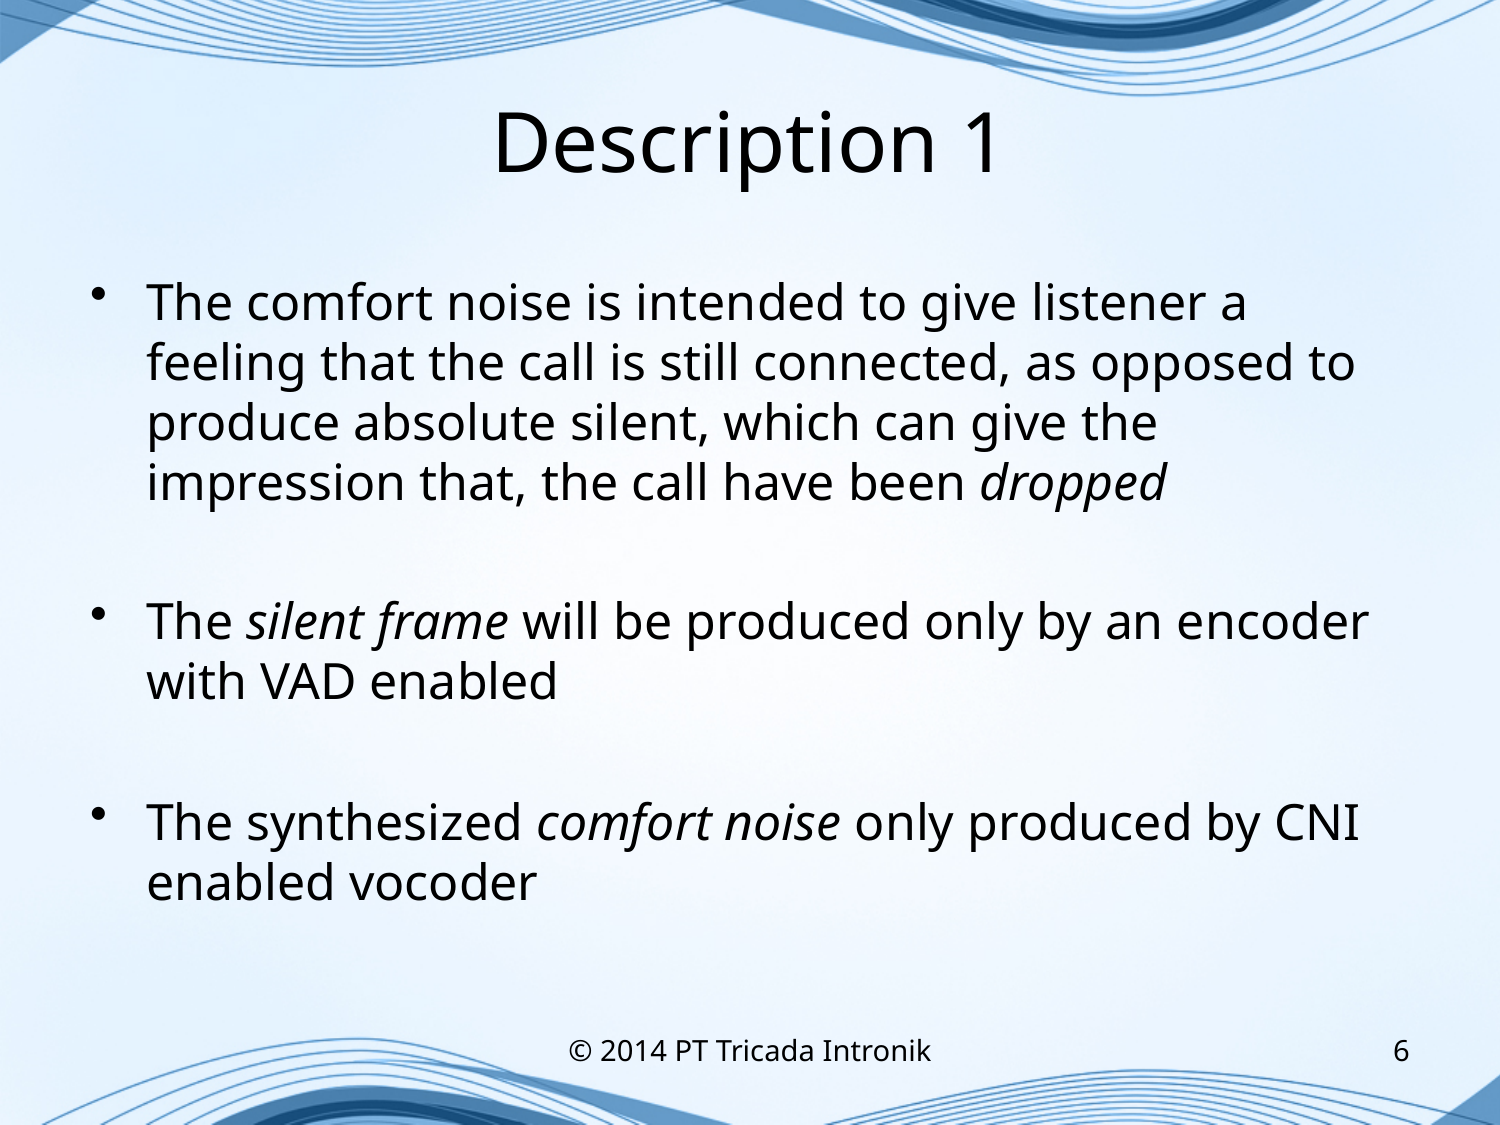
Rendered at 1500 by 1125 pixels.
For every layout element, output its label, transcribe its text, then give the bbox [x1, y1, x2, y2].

picture [0, 0, 1500, 1125]
footer © 2014 PT Tricada Intronik [512, 1024, 988, 1103]
slide_number [74, 1024, 426, 1103]
list The comfort noise is intended to give listener a feeling that the call is still connected, as opposed to produce absolute silent, which can give the impression that, the call have been dropped The silent frame will be produced only by an encoder with VAD enabled The synthesized comfort noise only produced by CNI enabled vocoder [74, 262, 1426, 1006]
slide_number 6 [1074, 1024, 1426, 1103]
title Description 1 [74, 44, 1426, 233]
